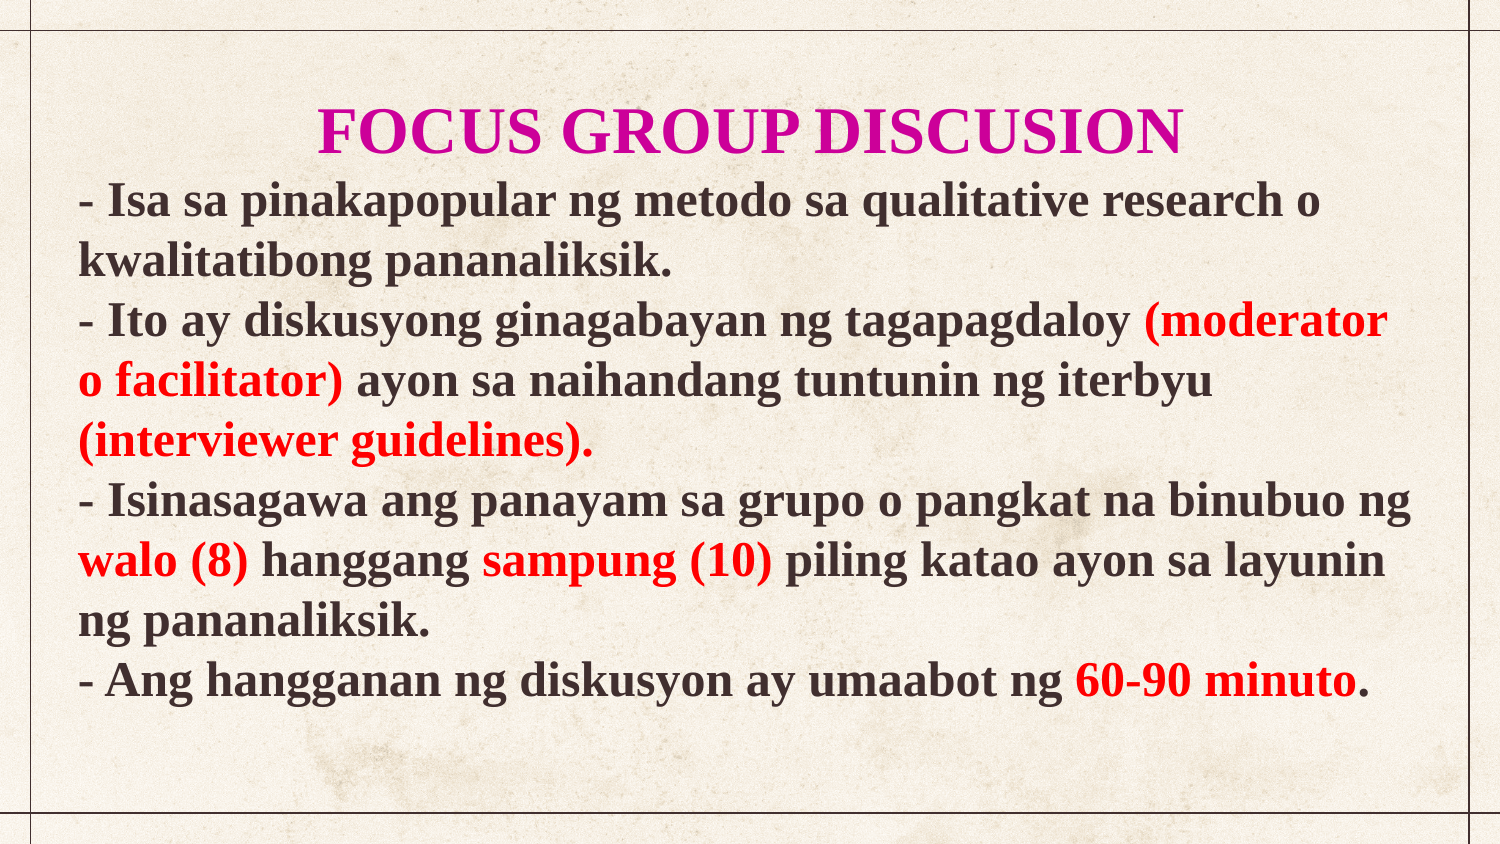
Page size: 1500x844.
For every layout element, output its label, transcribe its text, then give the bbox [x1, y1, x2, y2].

text_box FOCUS GROUP DISCUSION - Isa sa pinakapopular ng metodo sa qualitative research o kwalitatibong pananaliksik. - Ito ay diskusyong ginagabayan ng tagapagdaloy (moderator o facilitator) ayon sa naihandang tuntunin ng iterbyu (interviewer guidelines). - Isinasagawa ang panayam sa grupo o pangkat na binubuo ng walo (8) hanggang sampung (10) piling katao ayon sa layunin ng pananaliksik. - Ang hangganan ng diskusyon ay umaabot ng 60-90 minuto. [63, 19, 1440, 844]
